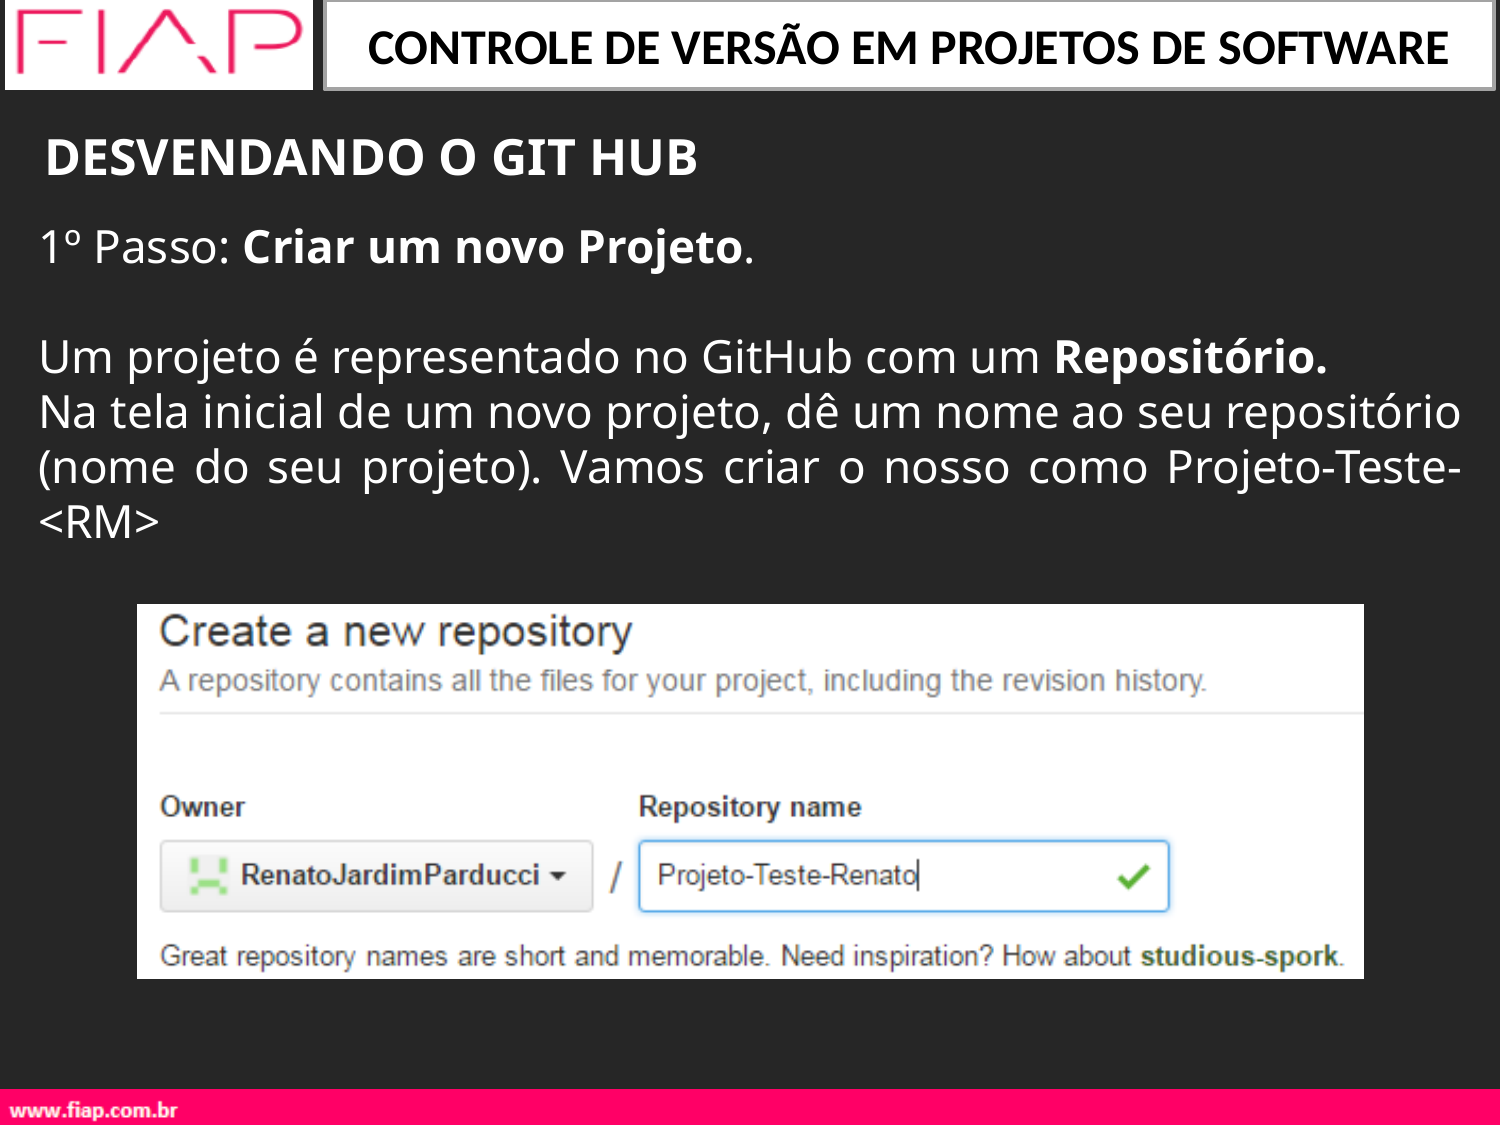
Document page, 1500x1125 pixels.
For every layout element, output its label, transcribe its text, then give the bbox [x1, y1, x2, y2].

text_box 1º Passo: Criar um novo Projeto. Um projeto é representado no GitHub com um Repositório. Na tela inicial de um novo projeto, dê um nome ao seu repositório (nome do seu projeto). Vamos criar o nosso como Projeto-Teste-<RM> [23, 210, 1478, 603]
text_box DESVENDANDO O GIT HUB [29, 118, 1413, 186]
picture [137, 604, 1364, 979]
